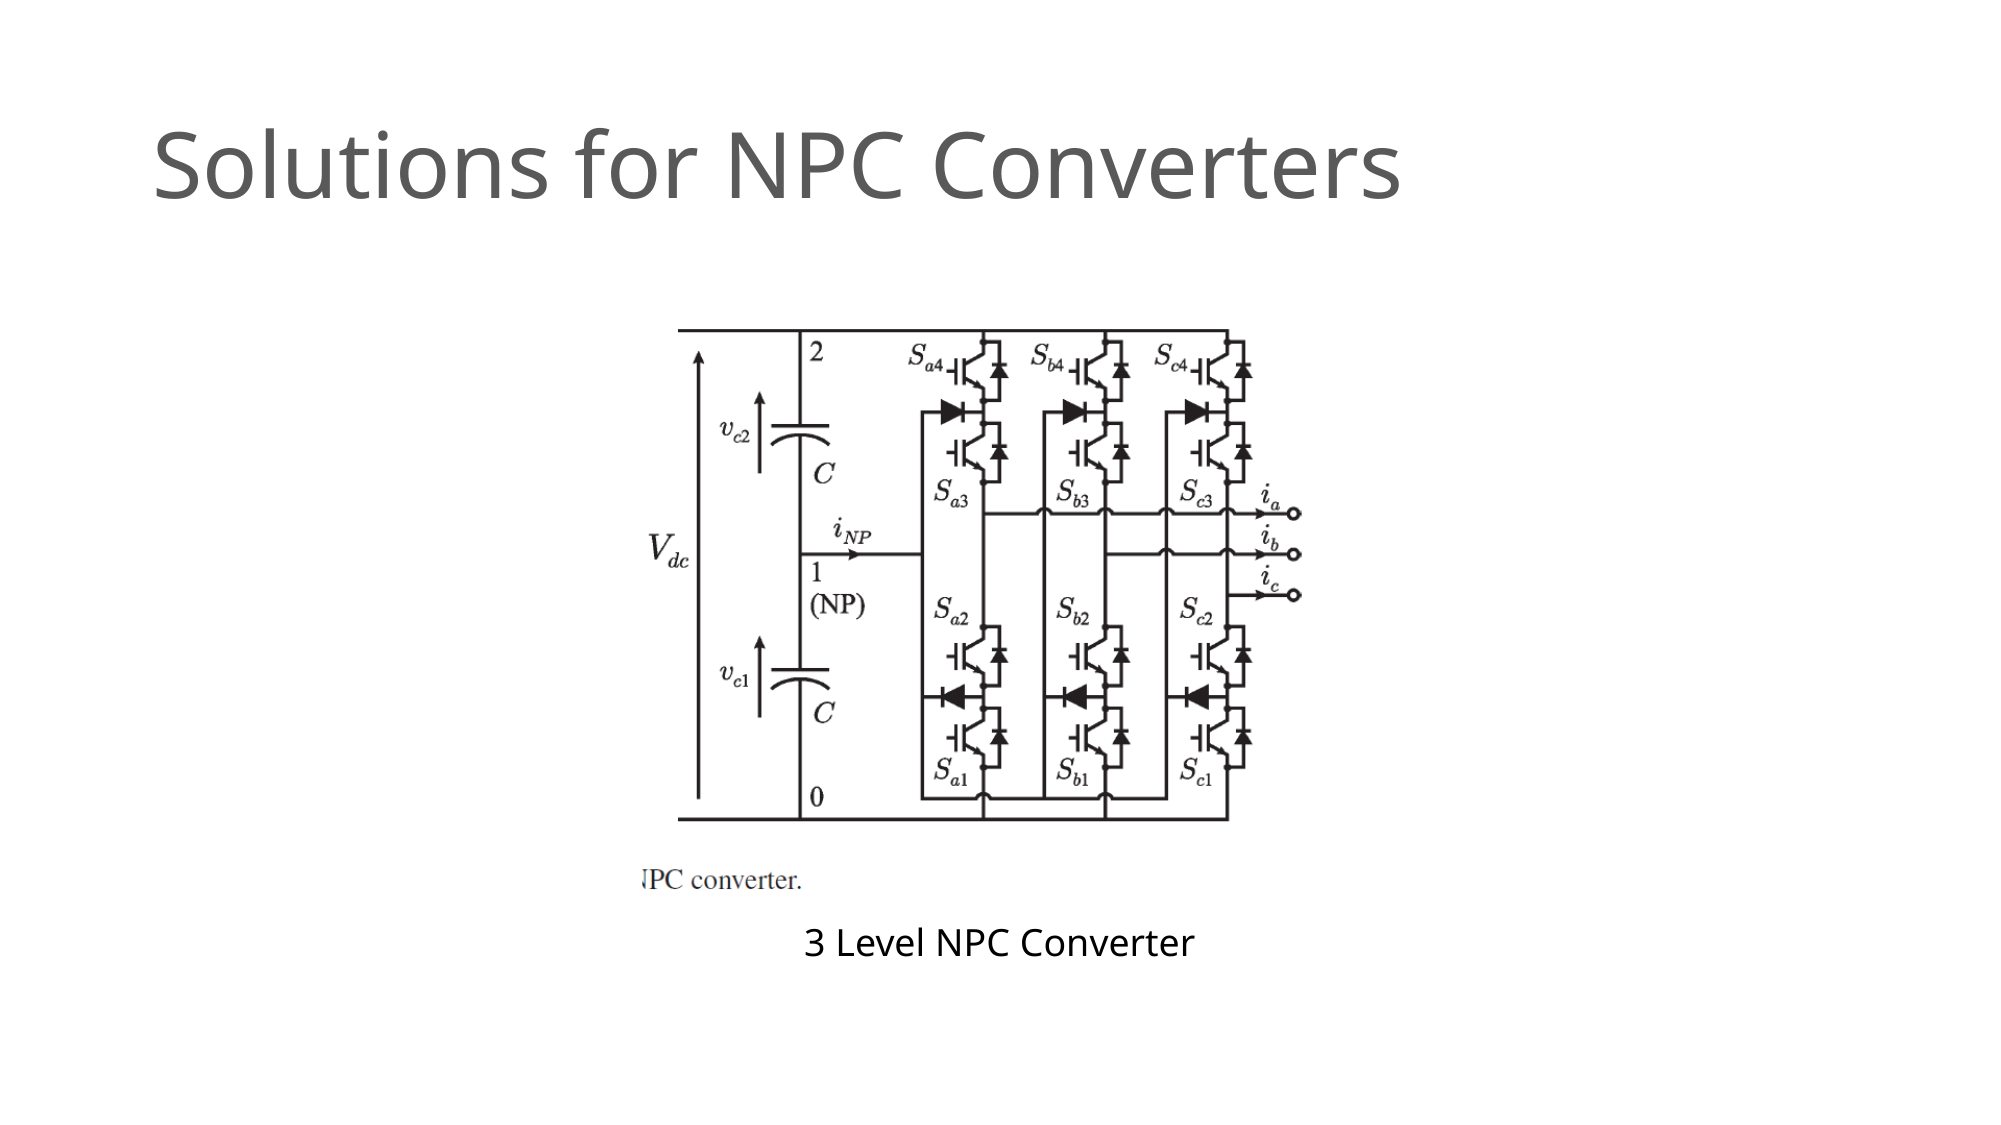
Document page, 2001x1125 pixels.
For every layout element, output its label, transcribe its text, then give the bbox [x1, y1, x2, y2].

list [642, 277, 1358, 912]
title Solutions for NPC Converters [137, 59, 1863, 278]
text_box 3 Level NPC Converter [789, 912, 1211, 1017]
